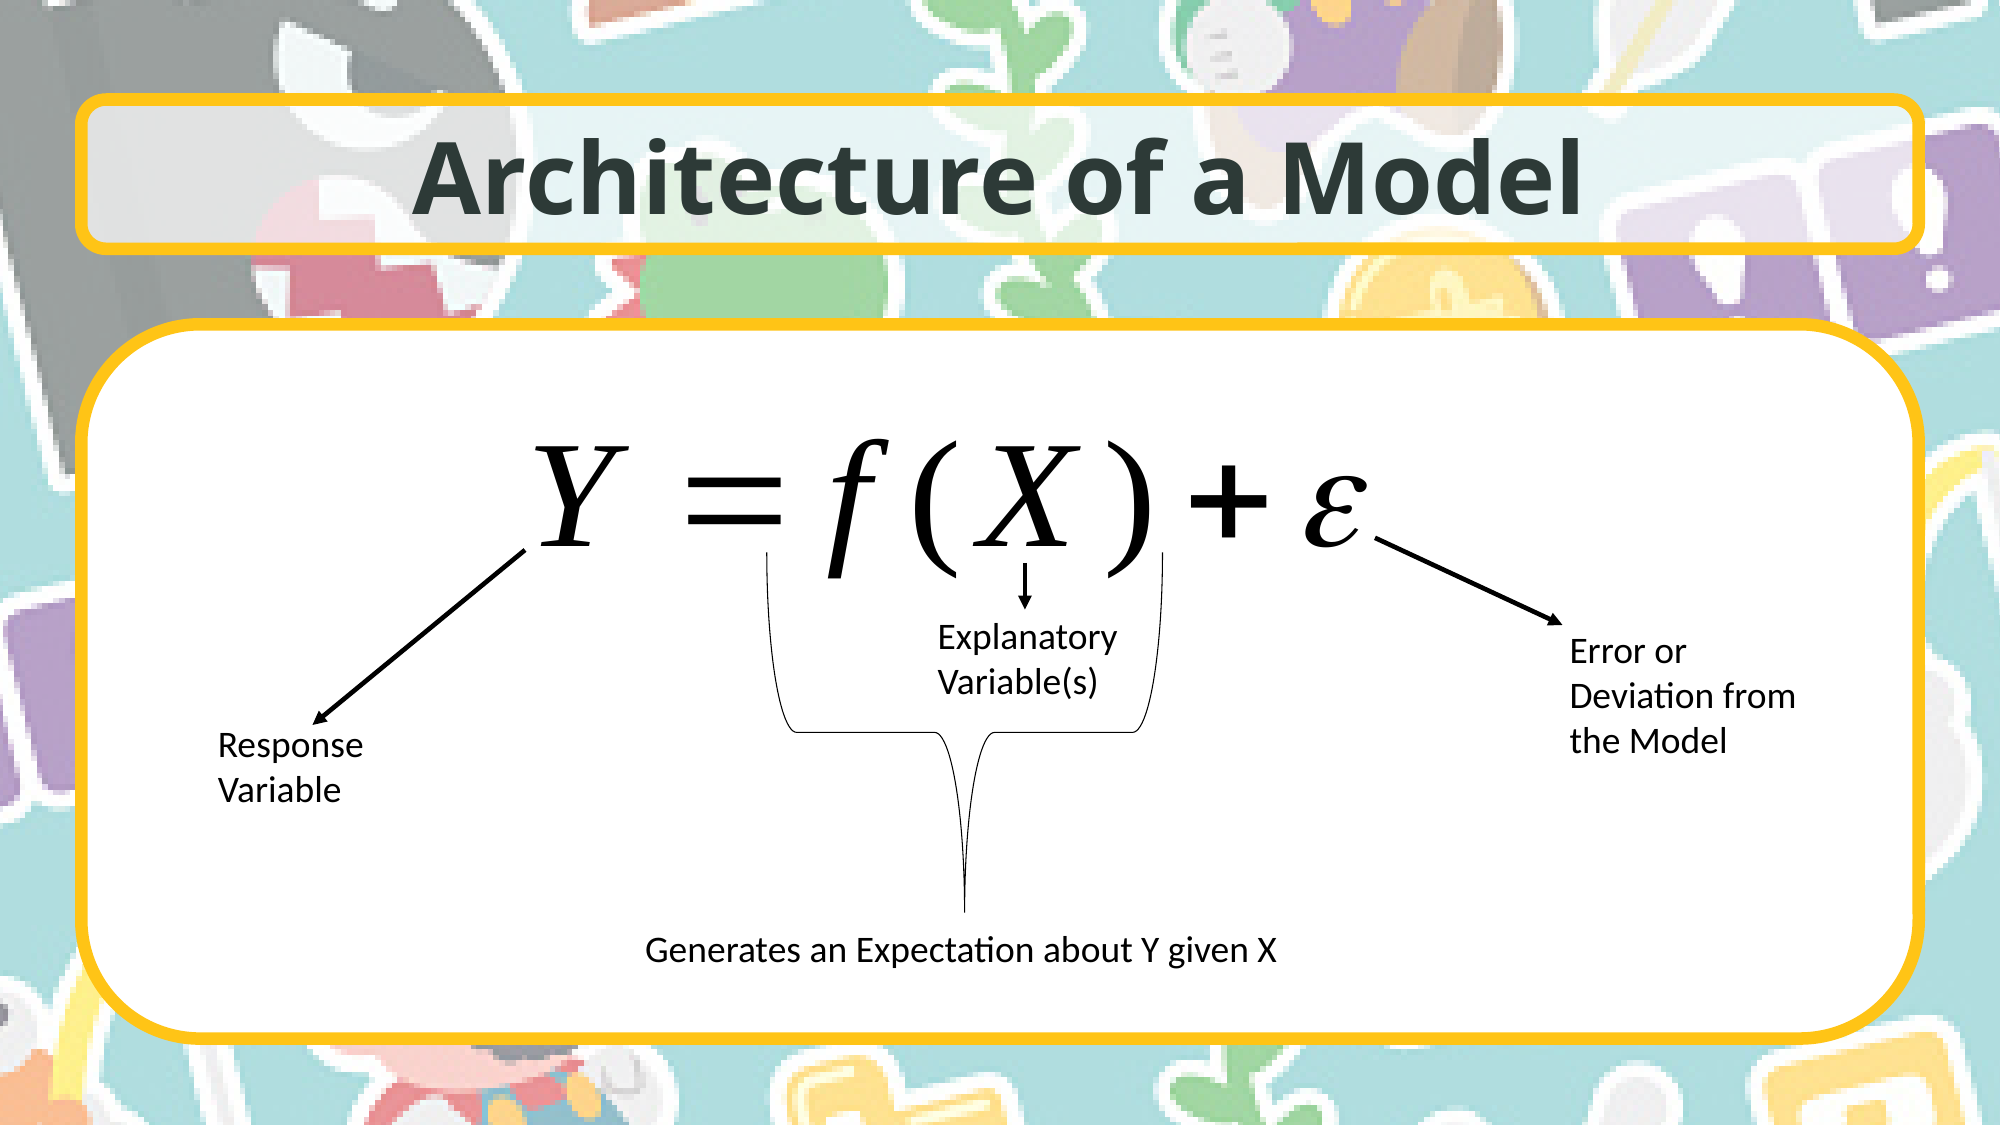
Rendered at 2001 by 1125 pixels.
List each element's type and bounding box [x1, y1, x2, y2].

text_box [512, 406, 1405, 610]
text_box [1374, 537, 1563, 625]
picture [0, 0, 2000, 1125]
text_box [312, 549, 525, 725]
